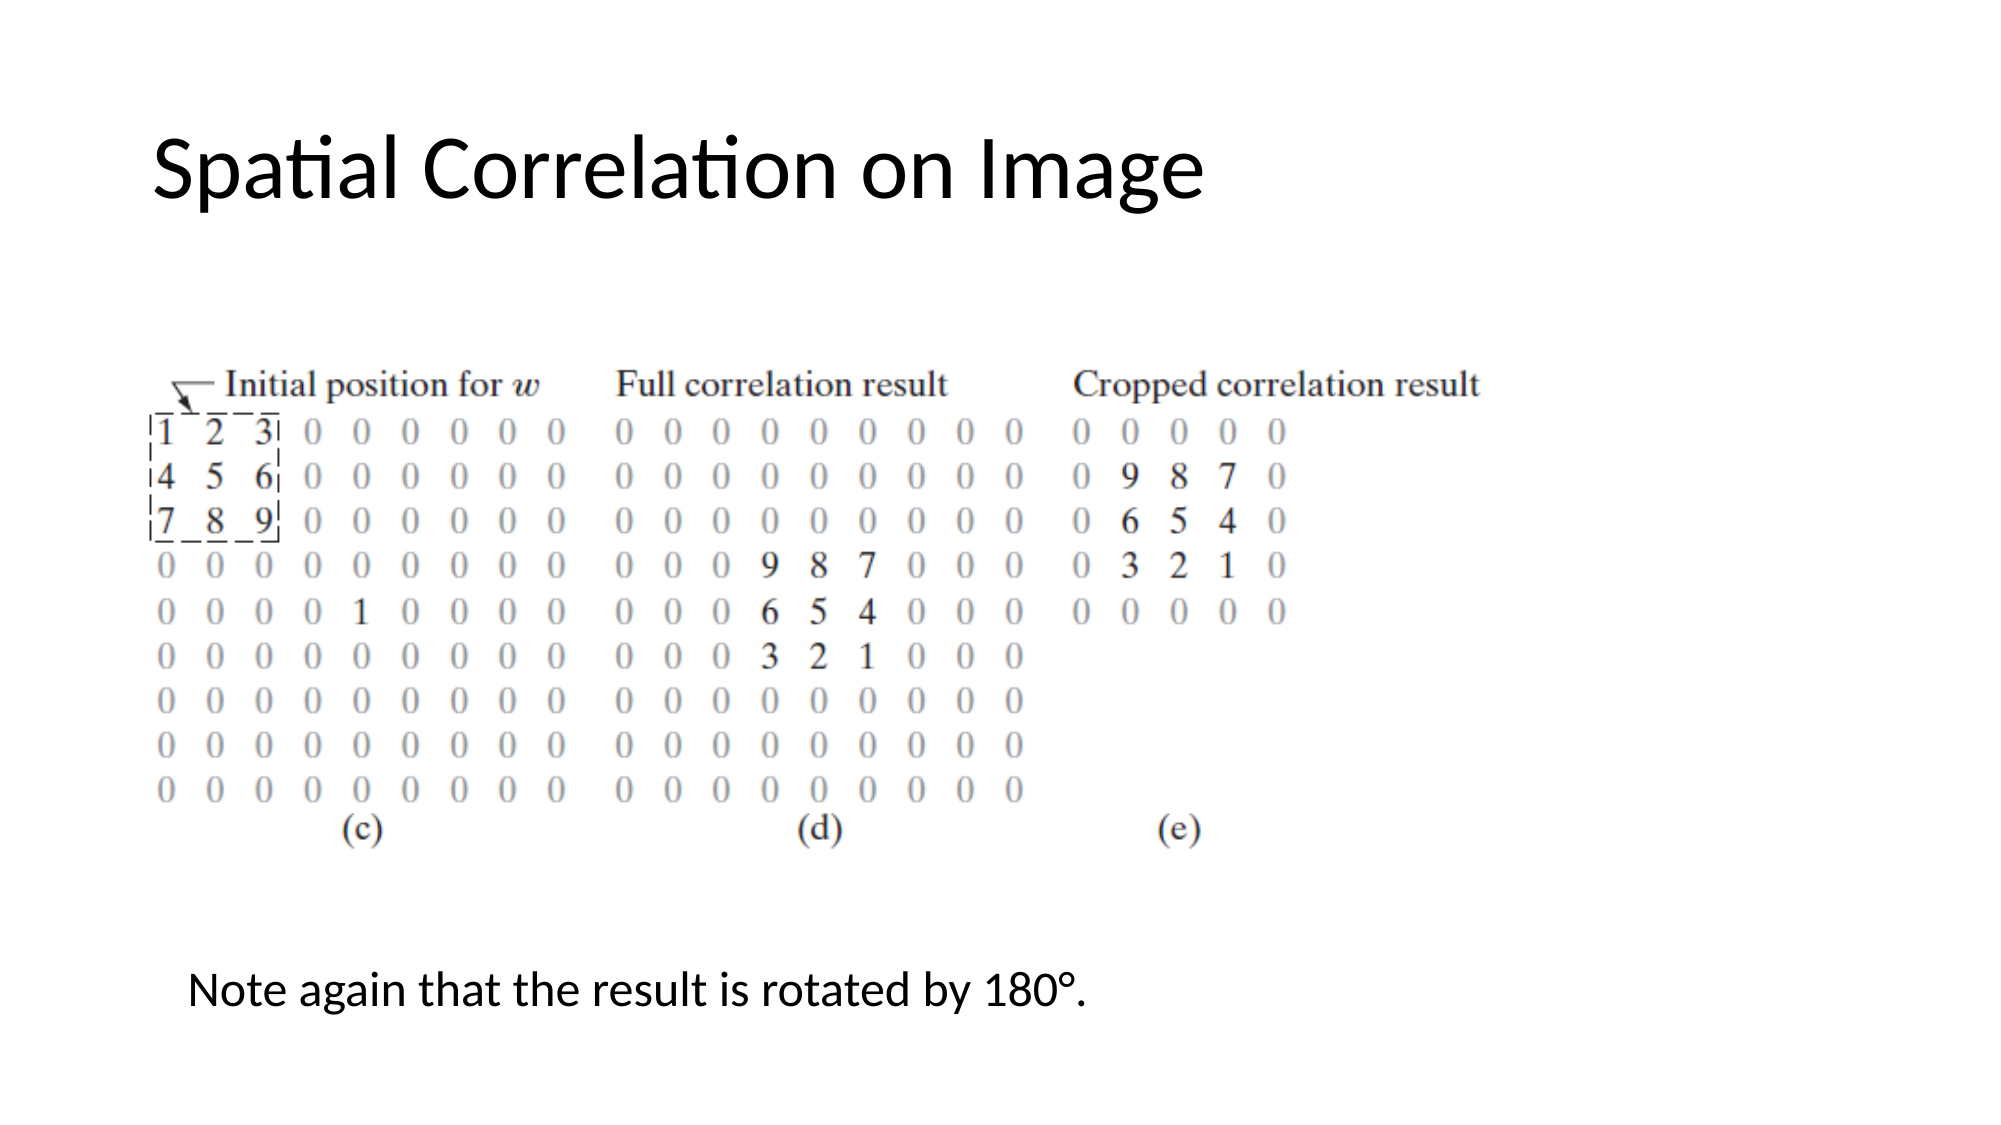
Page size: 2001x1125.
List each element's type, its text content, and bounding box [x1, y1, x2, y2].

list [137, 364, 1519, 862]
title Spatial Correlation on Image [137, 59, 1863, 278]
text_box Note again that the result is rotated by 180°. [172, 949, 1173, 1025]
